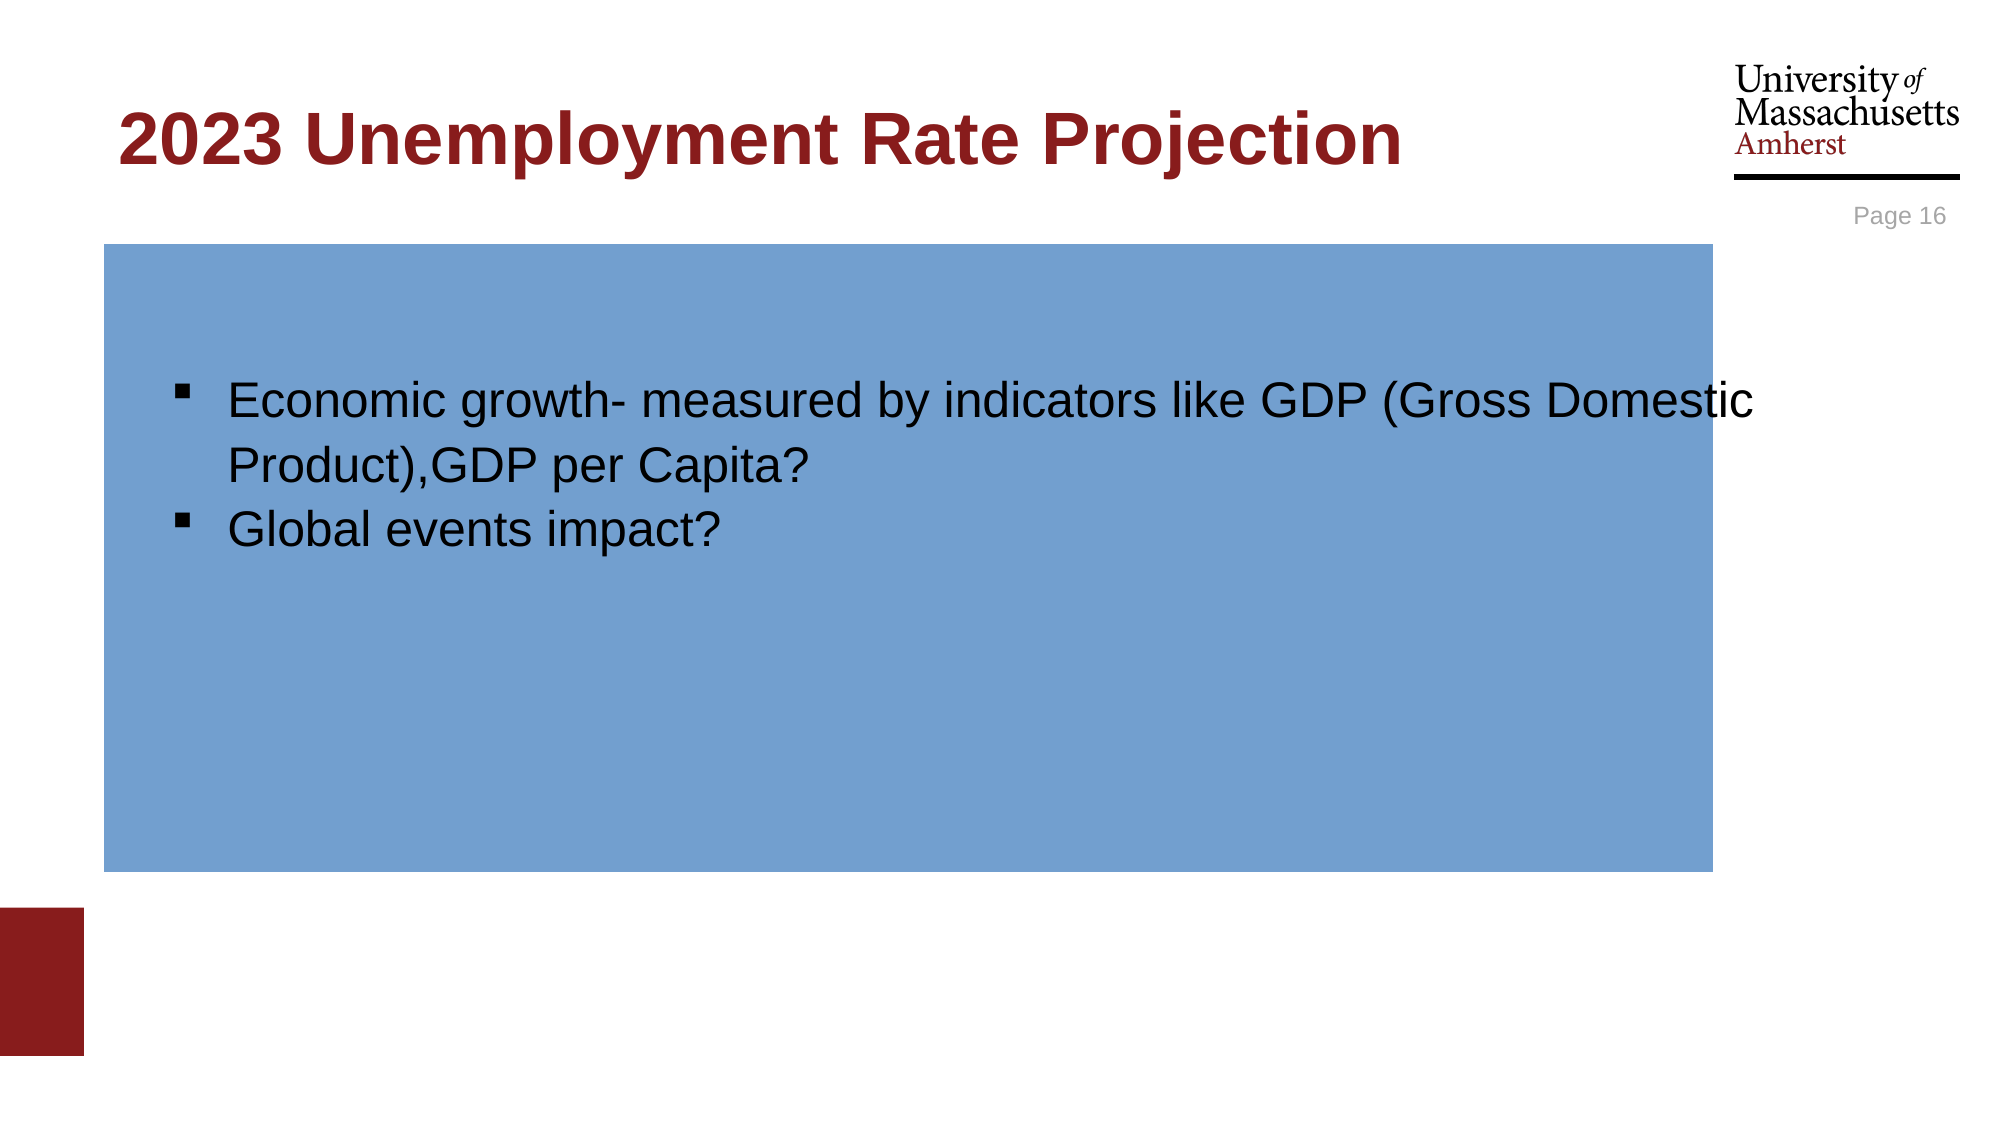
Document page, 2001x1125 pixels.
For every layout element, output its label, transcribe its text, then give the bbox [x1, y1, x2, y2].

picture [1733, 64, 1959, 155]
title 2023 Unemployment Rate Projection [103, 67, 1712, 215]
slide_number Page 16 [1735, 184, 1962, 245]
text_box Economic growth- measured by indicators like GDP (Gross Domestic Product),GDP per Capita? Global events impact? [156, 356, 2000, 564]
